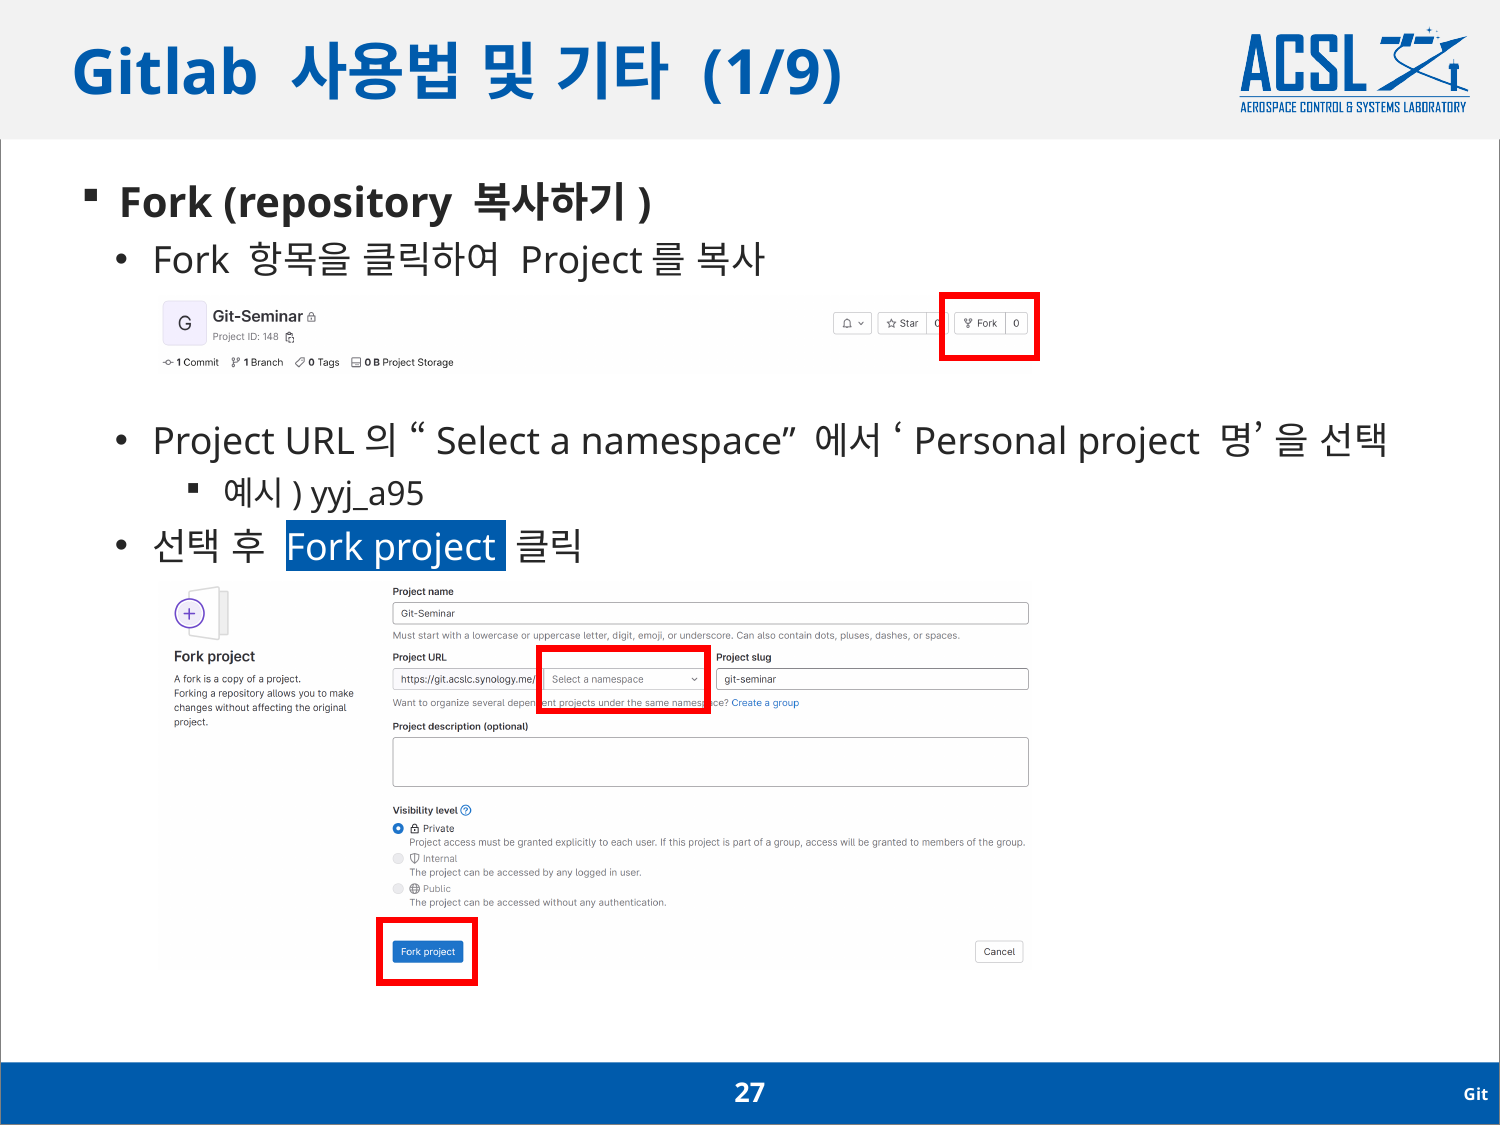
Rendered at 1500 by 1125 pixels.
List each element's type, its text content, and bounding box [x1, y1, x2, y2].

slide_number 27 [698, 1062, 802, 1125]
list Fork (repository 복사하기) Fork 항목을 클릭하여 Project를 복사 Project URL의 “Select a namespace” 에서 ‘Personal project 명’ 을 선택 예시) yyj_a95 선택 후 Fork project 클릭 [66, 168, 1434, 1038]
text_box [158, 295, 1038, 374]
picture [1234, 21, 1475, 118]
title Gitlab 사용법 및 기타 (1/9) [56, 0, 1210, 140]
footer Git [1124, 1062, 1500, 1125]
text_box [158, 581, 1032, 983]
